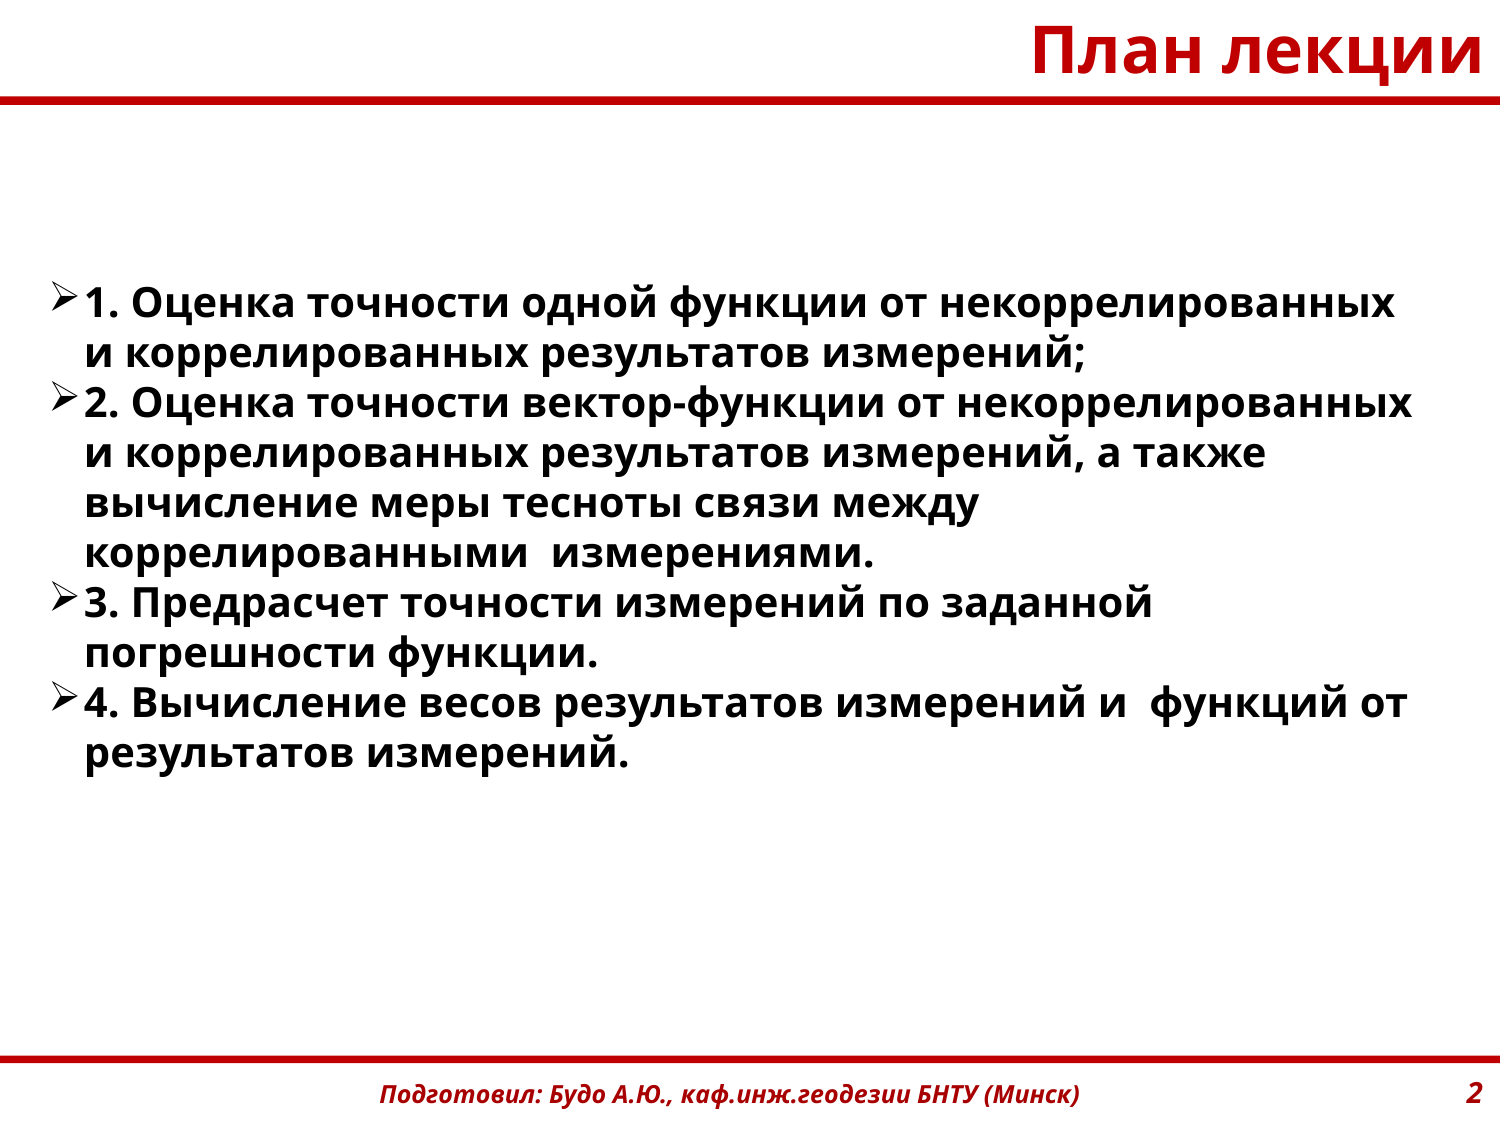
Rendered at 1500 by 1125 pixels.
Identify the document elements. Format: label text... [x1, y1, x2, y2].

title План лекции [0, 0, 1500, 95]
footer Подготовил: Будо А.Ю., каф.инж.геодезии БНТУ (Минск) [77, 1065, 1384, 1125]
text_box 1. Оценка точности одной функции от некоррелированных и коррелированных результатов измерений; 2. Оценка точности вектор-функции от некоррелированных и коррелированных результатов измерений, а также вычисление меры тесноты связи между коррелированными измерениями. 3. Предрасчет точности измерений по заданной погрешности функции. 4. Вычисление весов результатов измерений и функций от результатов измерений. [33, 268, 1449, 784]
slide_number 2 [1389, 1064, 1498, 1125]
